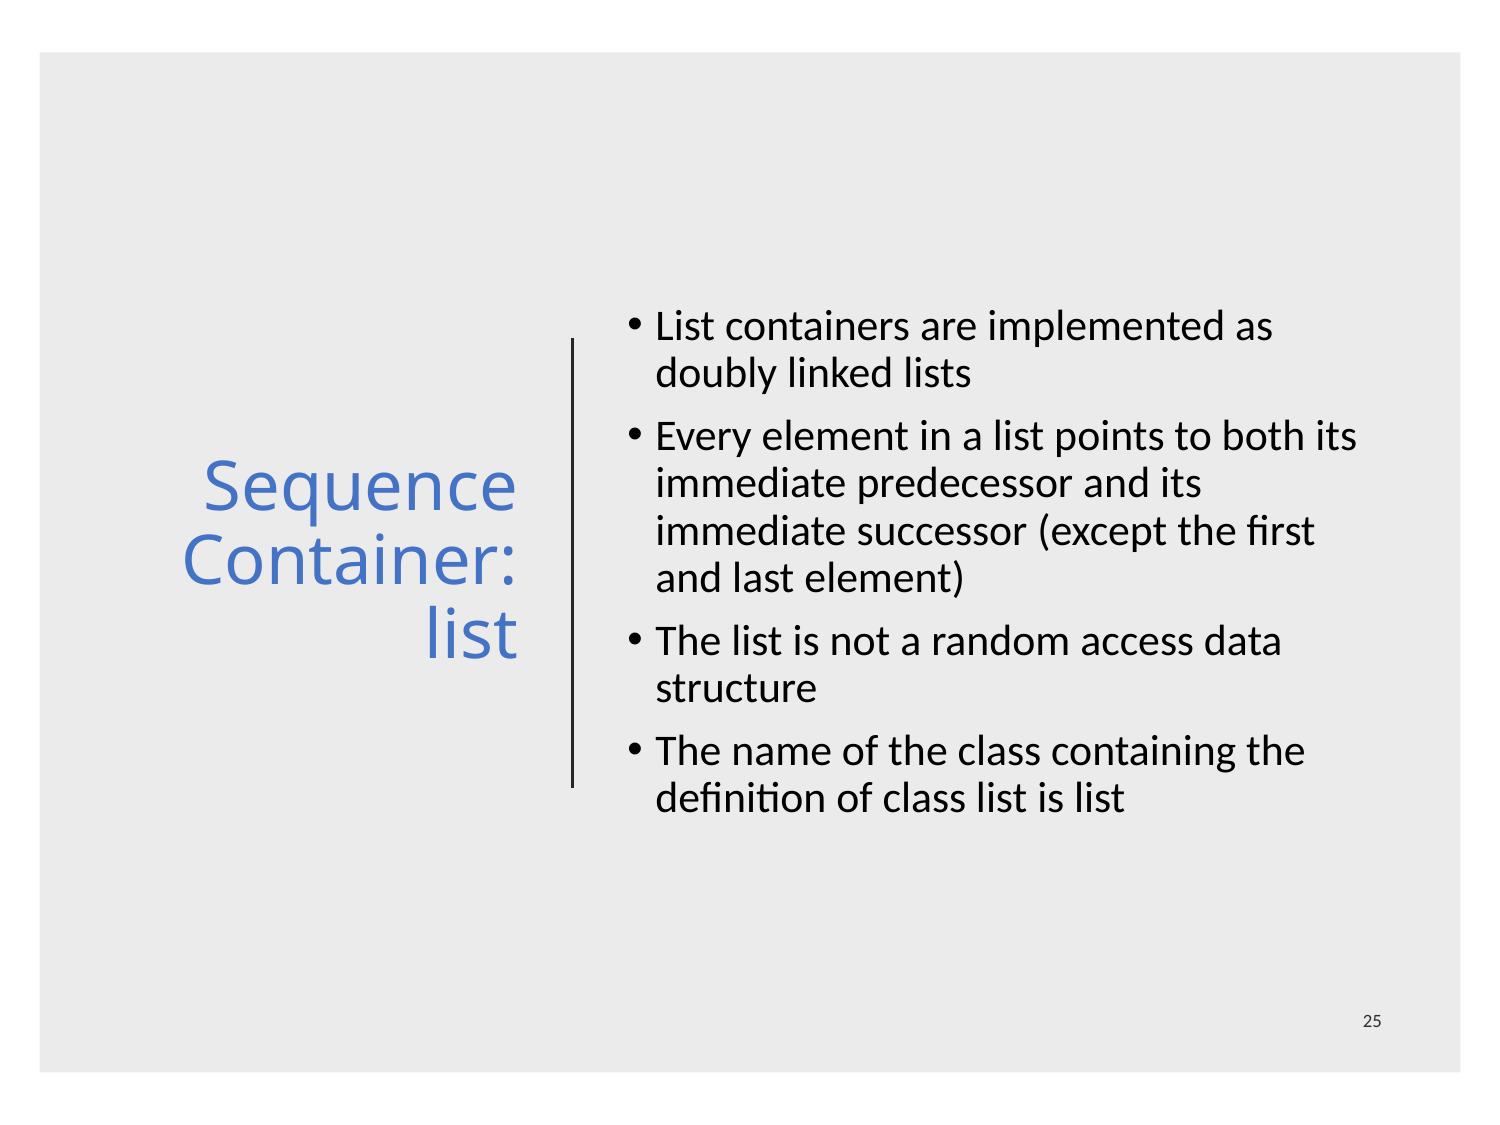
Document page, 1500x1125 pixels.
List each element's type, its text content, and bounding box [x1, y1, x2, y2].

text_box [38, 51, 1461, 1073]
slide_number 25 [1300, 989, 1397, 1050]
list List containers are implemented as doubly linked lists Every element in a list points to both its immediate predecessor and its immediate successor (except the first and last element) The list is not a random access data structure The name of the class containing the definition of class list is list [612, 158, 1397, 967]
title Sequence Container: list [103, 158, 533, 967]
